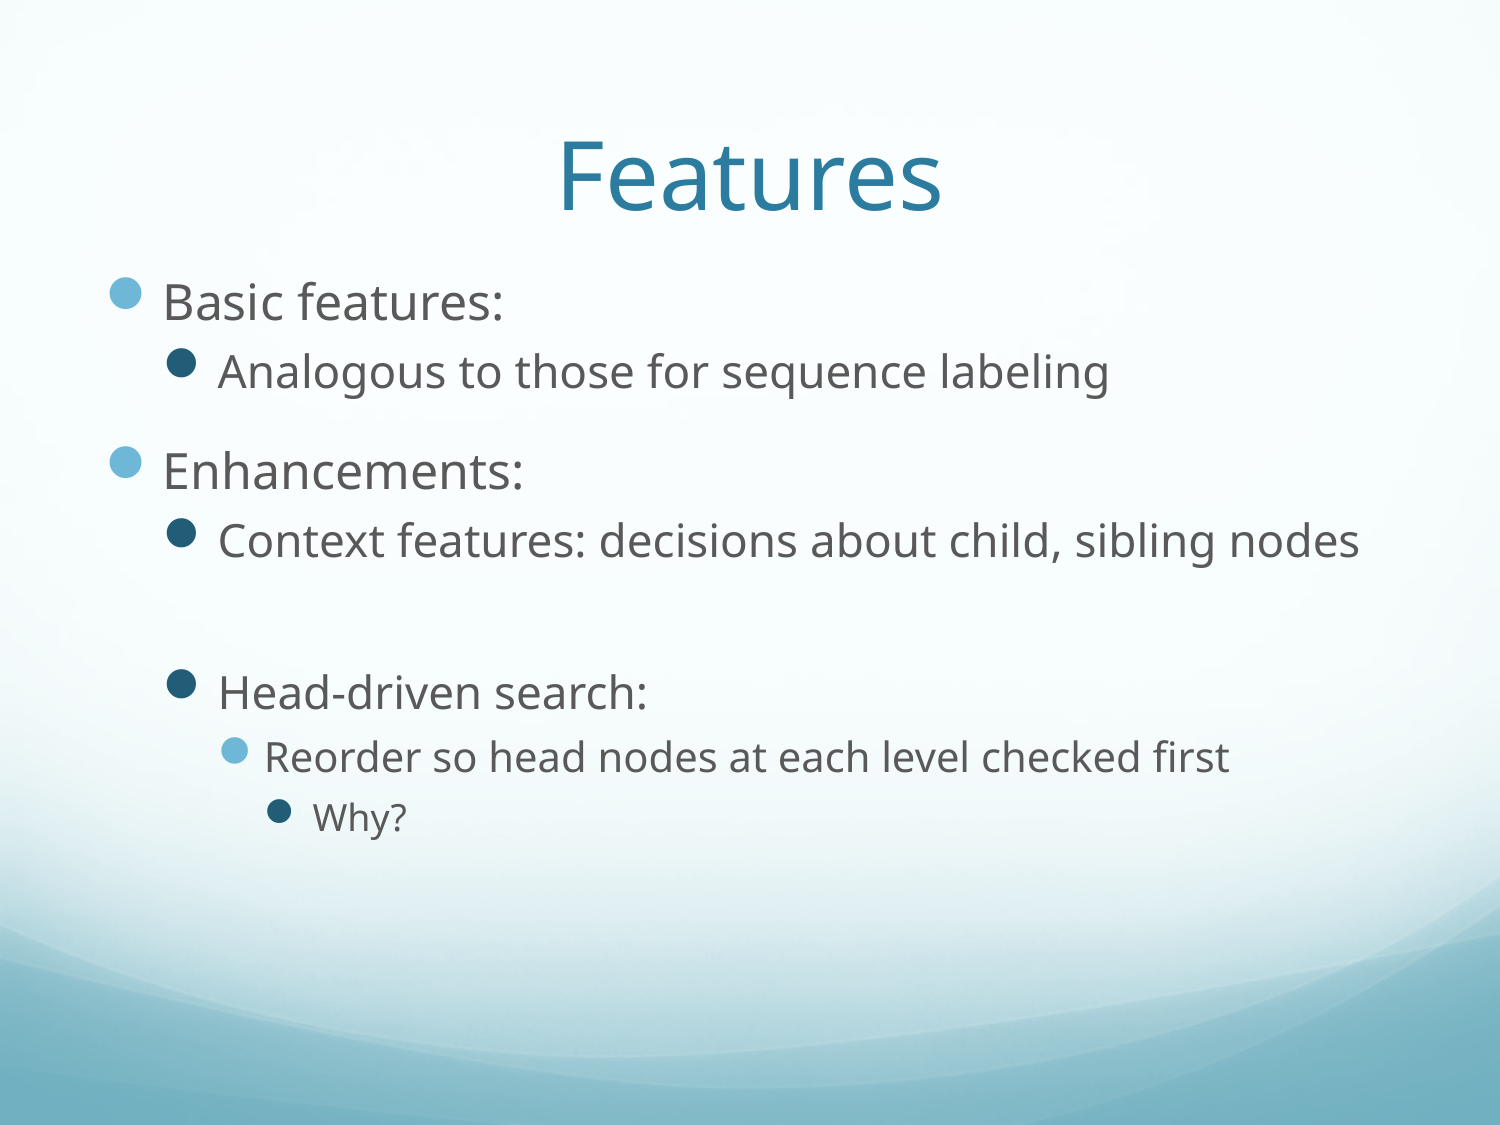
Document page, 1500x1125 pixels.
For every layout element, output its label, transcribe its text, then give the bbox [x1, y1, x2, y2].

title Features [90, 17, 1410, 237]
list Basic features: Analogous to those for sequence labeling Enhancements: Context features: decisions about child, sibling nodes Head-driven search: Reorder so head nodes at each level checked first Why? [90, 262, 1410, 975]
